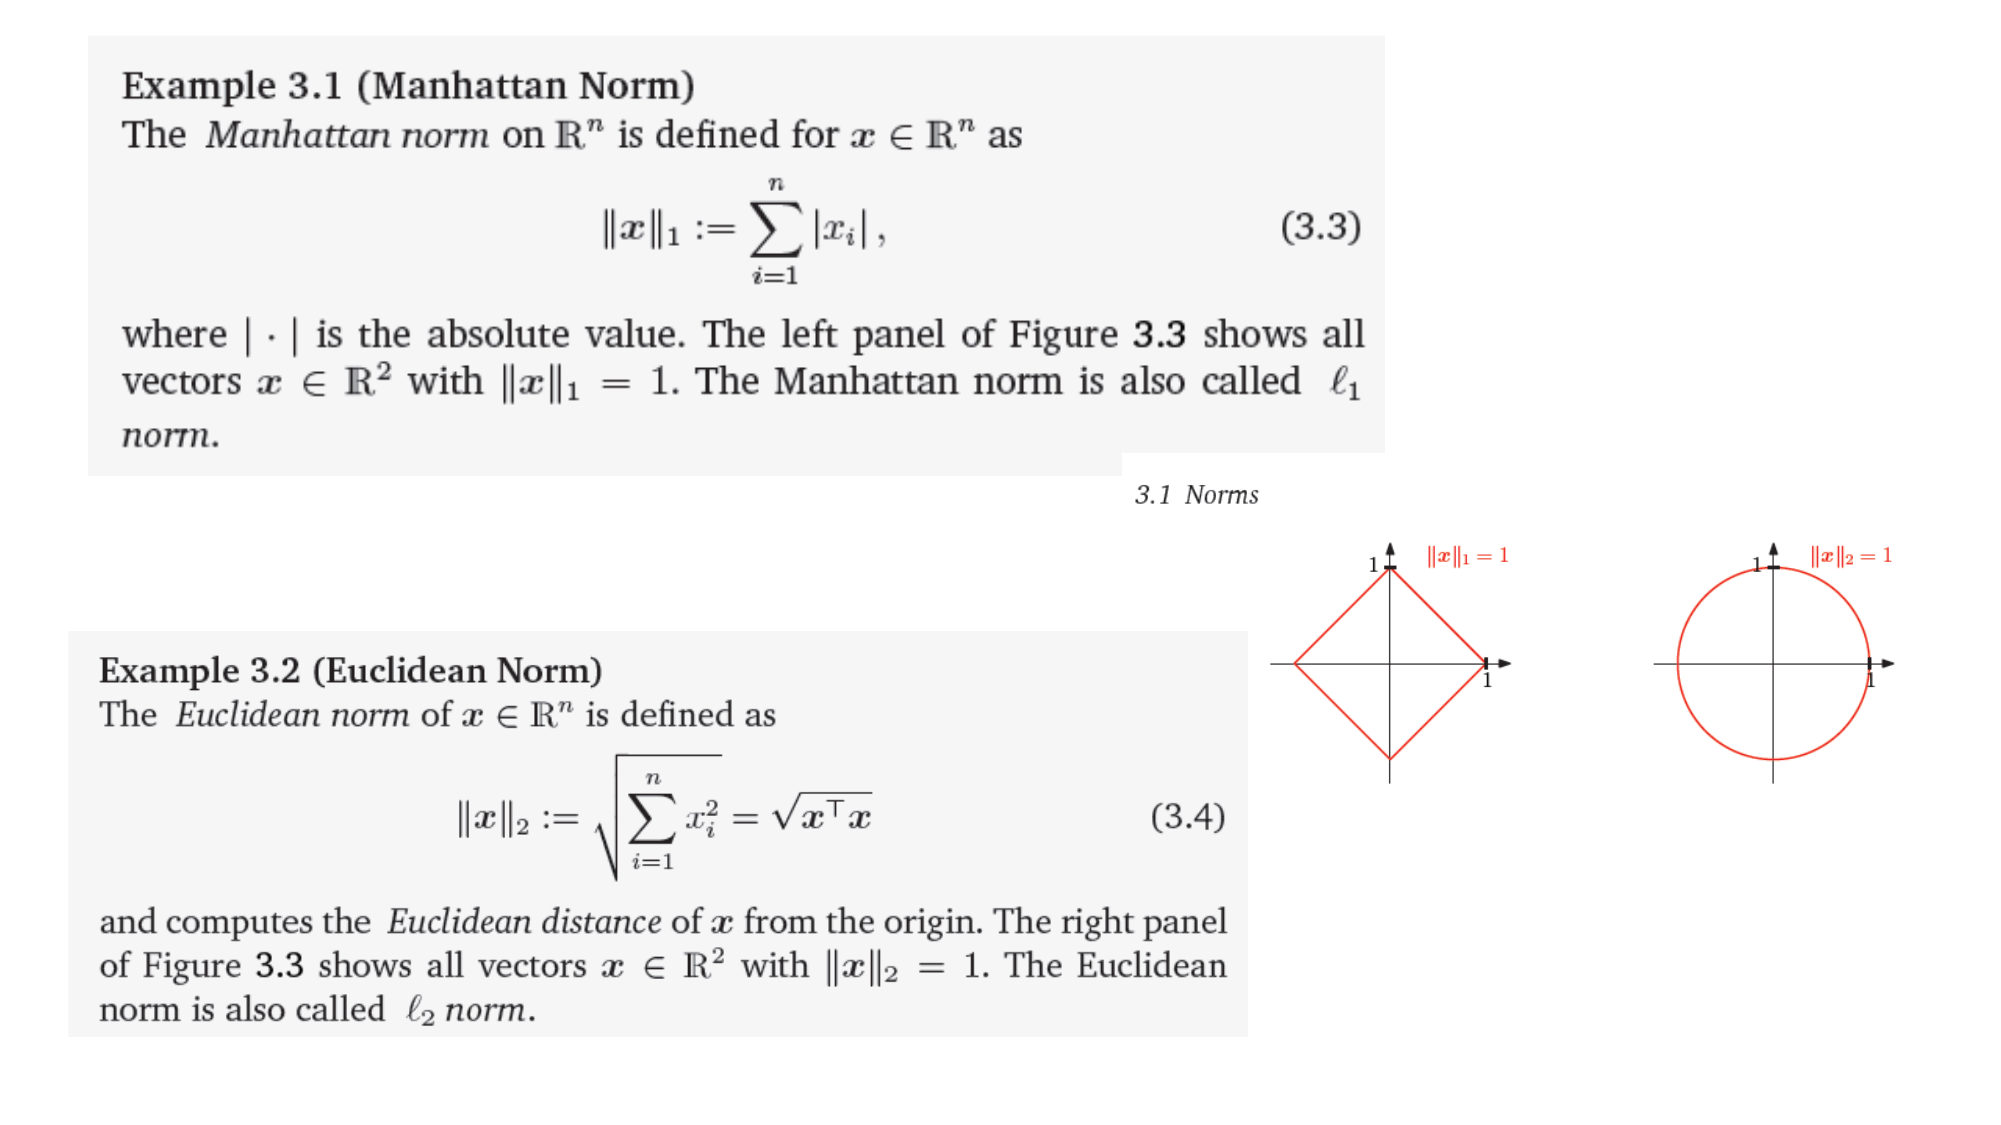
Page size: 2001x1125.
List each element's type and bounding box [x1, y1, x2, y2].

picture [67, 453, 1947, 1037]
list [88, 34, 1385, 477]
